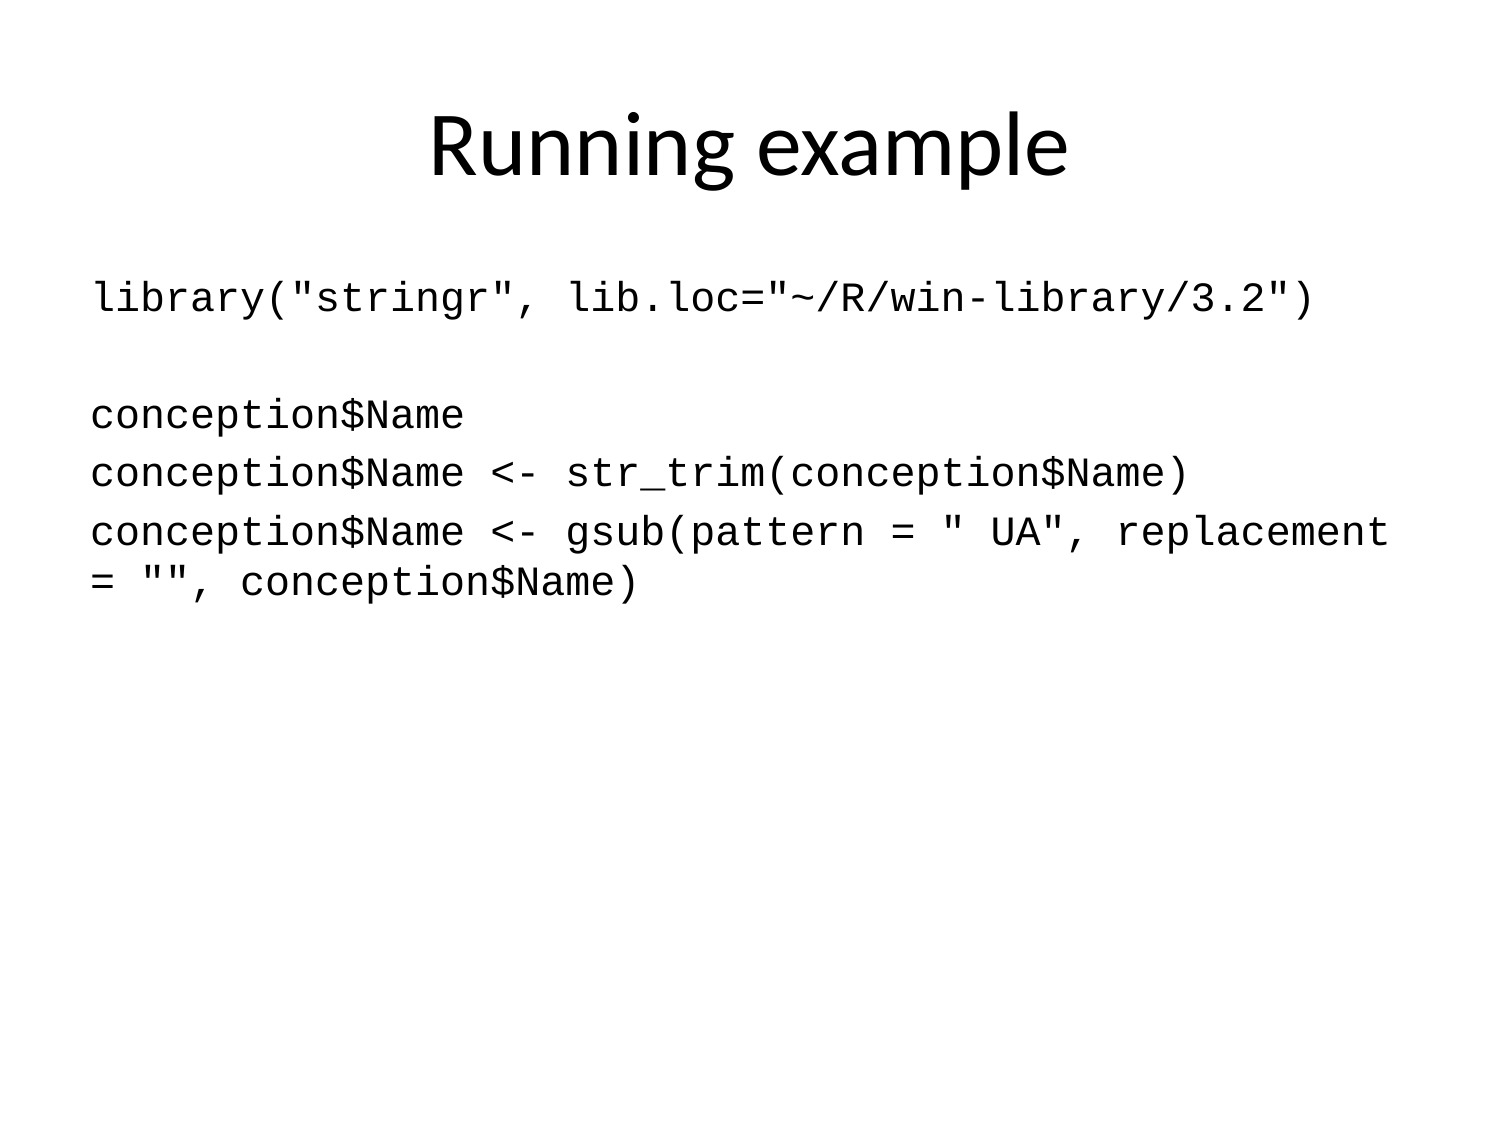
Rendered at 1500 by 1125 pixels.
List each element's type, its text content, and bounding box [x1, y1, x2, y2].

title Running example [75, 45, 1425, 233]
list library("stringr", lib.loc="~/R/win-library/3.2") conception$Name conception$Name <- str_trim(conception$Name) conception$Name <- gsub(pattern = " UA", replacement = "", conception$Name) [75, 262, 1425, 1005]
